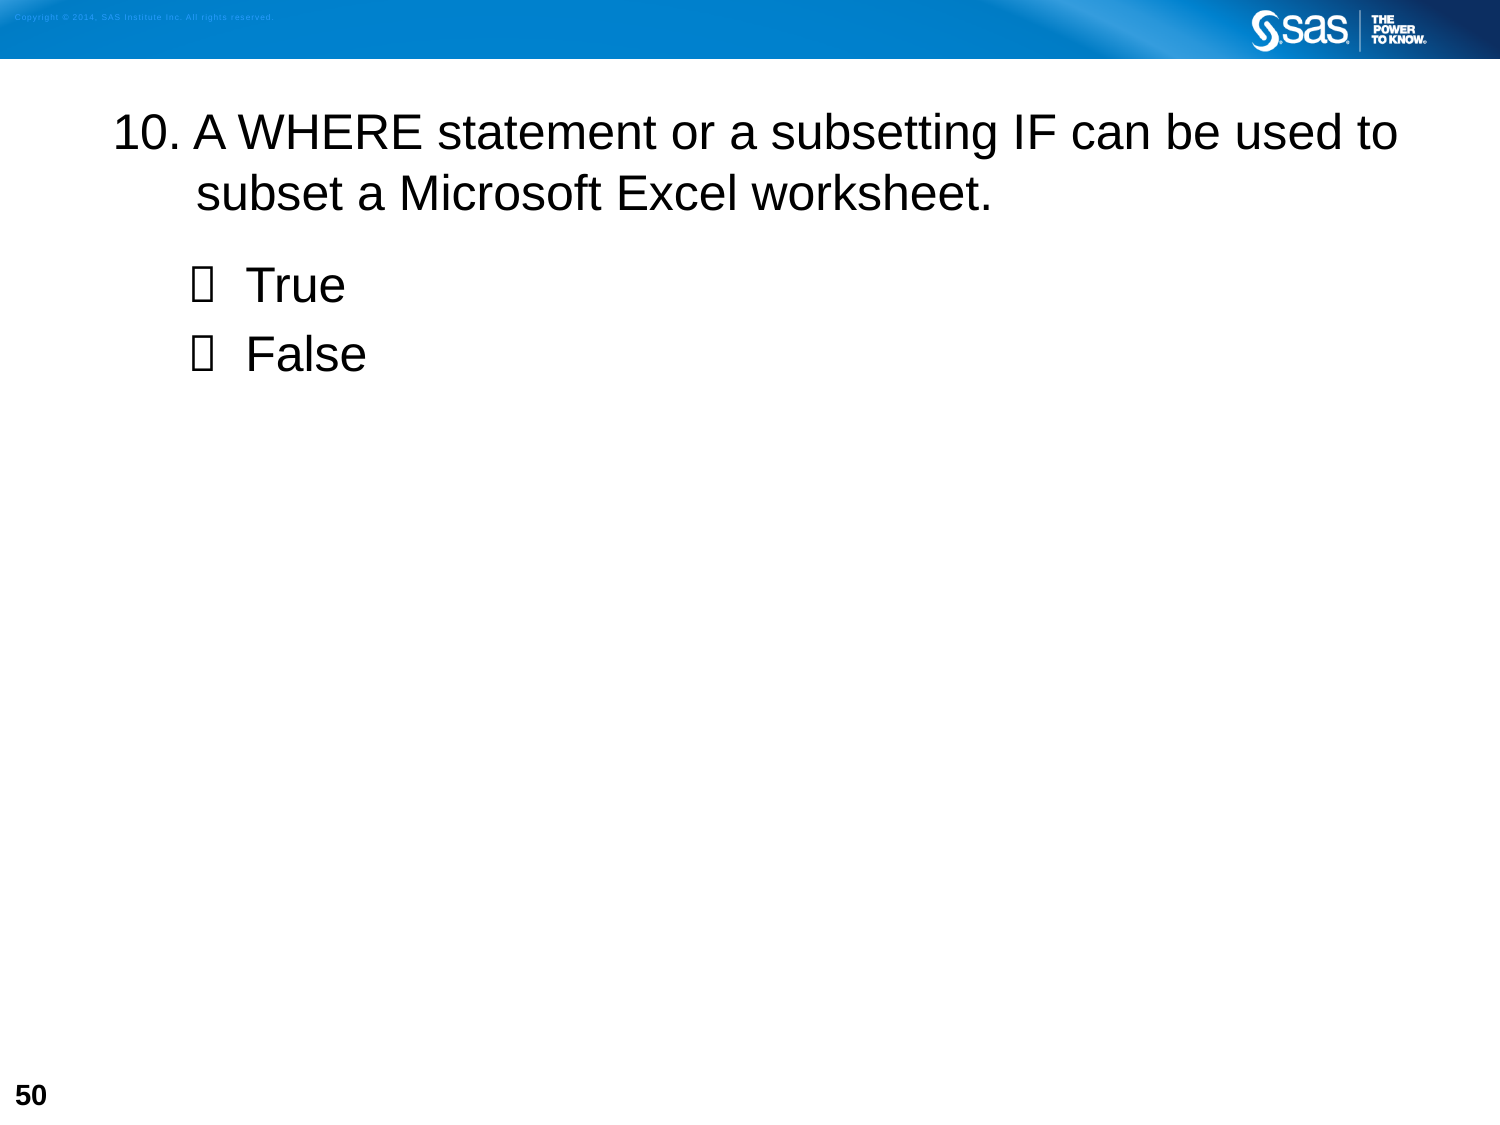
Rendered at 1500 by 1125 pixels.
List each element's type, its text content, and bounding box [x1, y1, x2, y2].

picture [0, 0, 1500, 59]
list 10. A WHERE statement or a subsetting IF can be used to subset a Microsoft Excel worksheet.  True  False [112, 99, 1400, 800]
